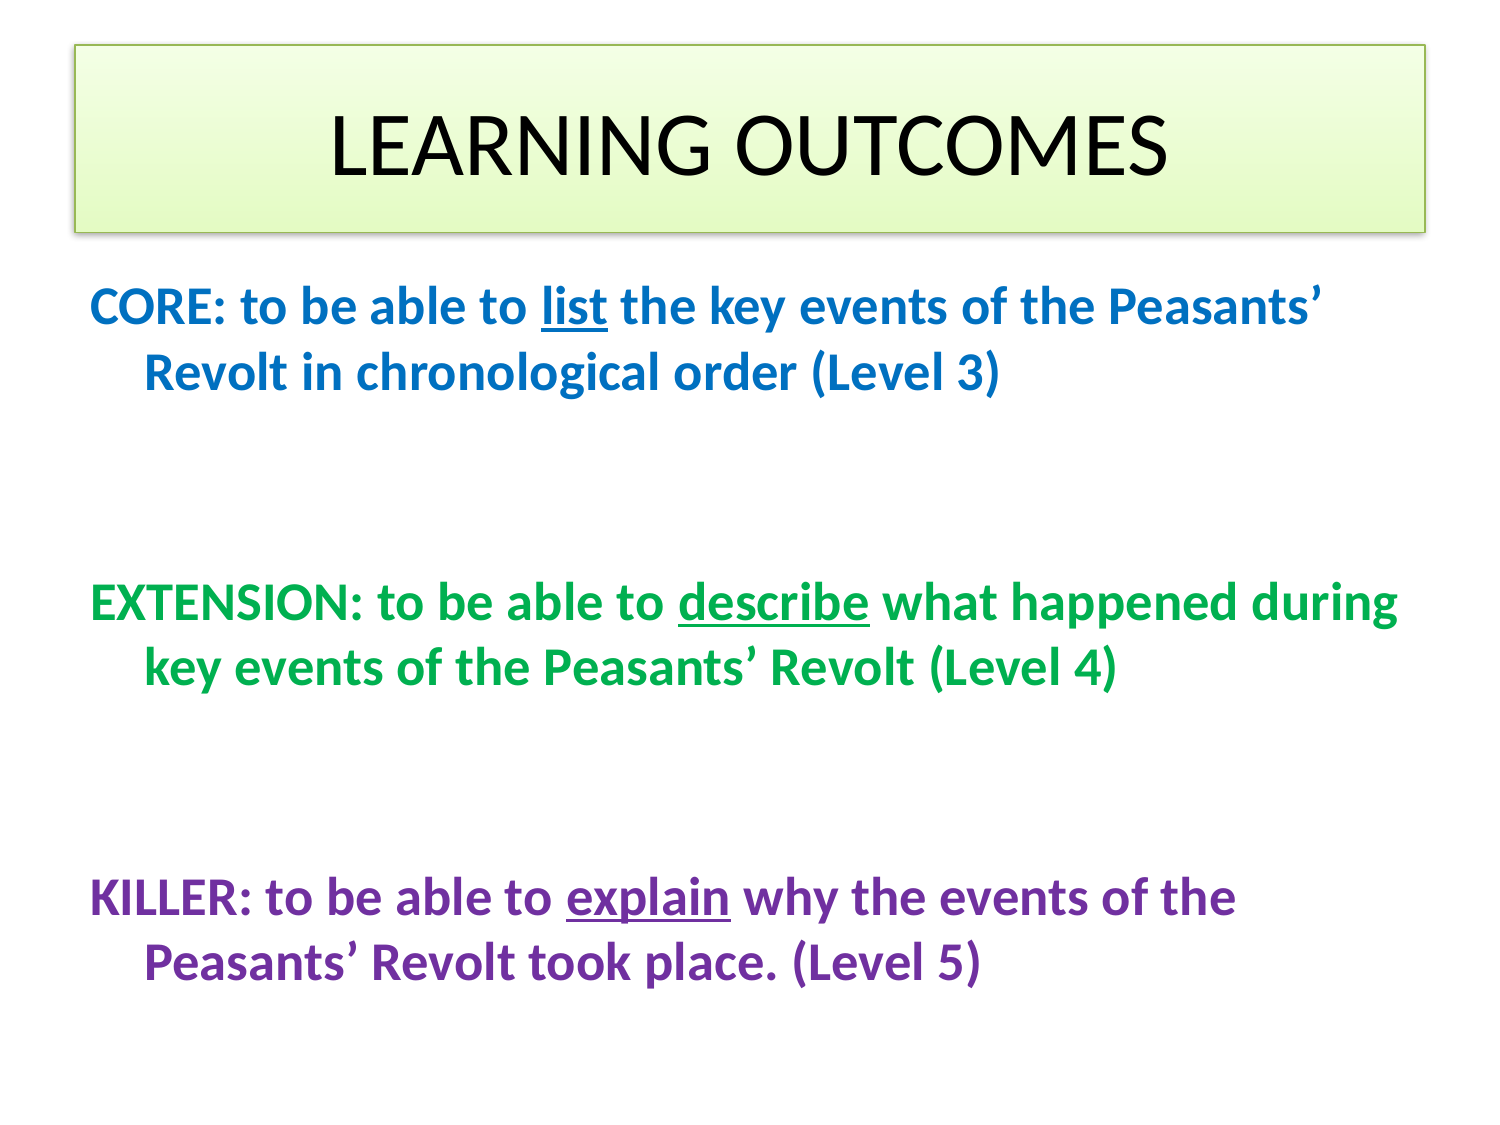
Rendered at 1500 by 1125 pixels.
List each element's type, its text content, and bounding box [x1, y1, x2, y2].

list CORE: to be able to list the key events of the Peasants’ Revolt in chronological order (Level 3) EXTENSION: to be able to describe what happened during key events of the Peasants’ Revolt (Level 4) KILLER: to be able to explain why the events of the Peasants’ Revolt took place. (Level 5) [75, 262, 1425, 1005]
title LEARNING OUTCOMES [74, 44, 1426, 233]
